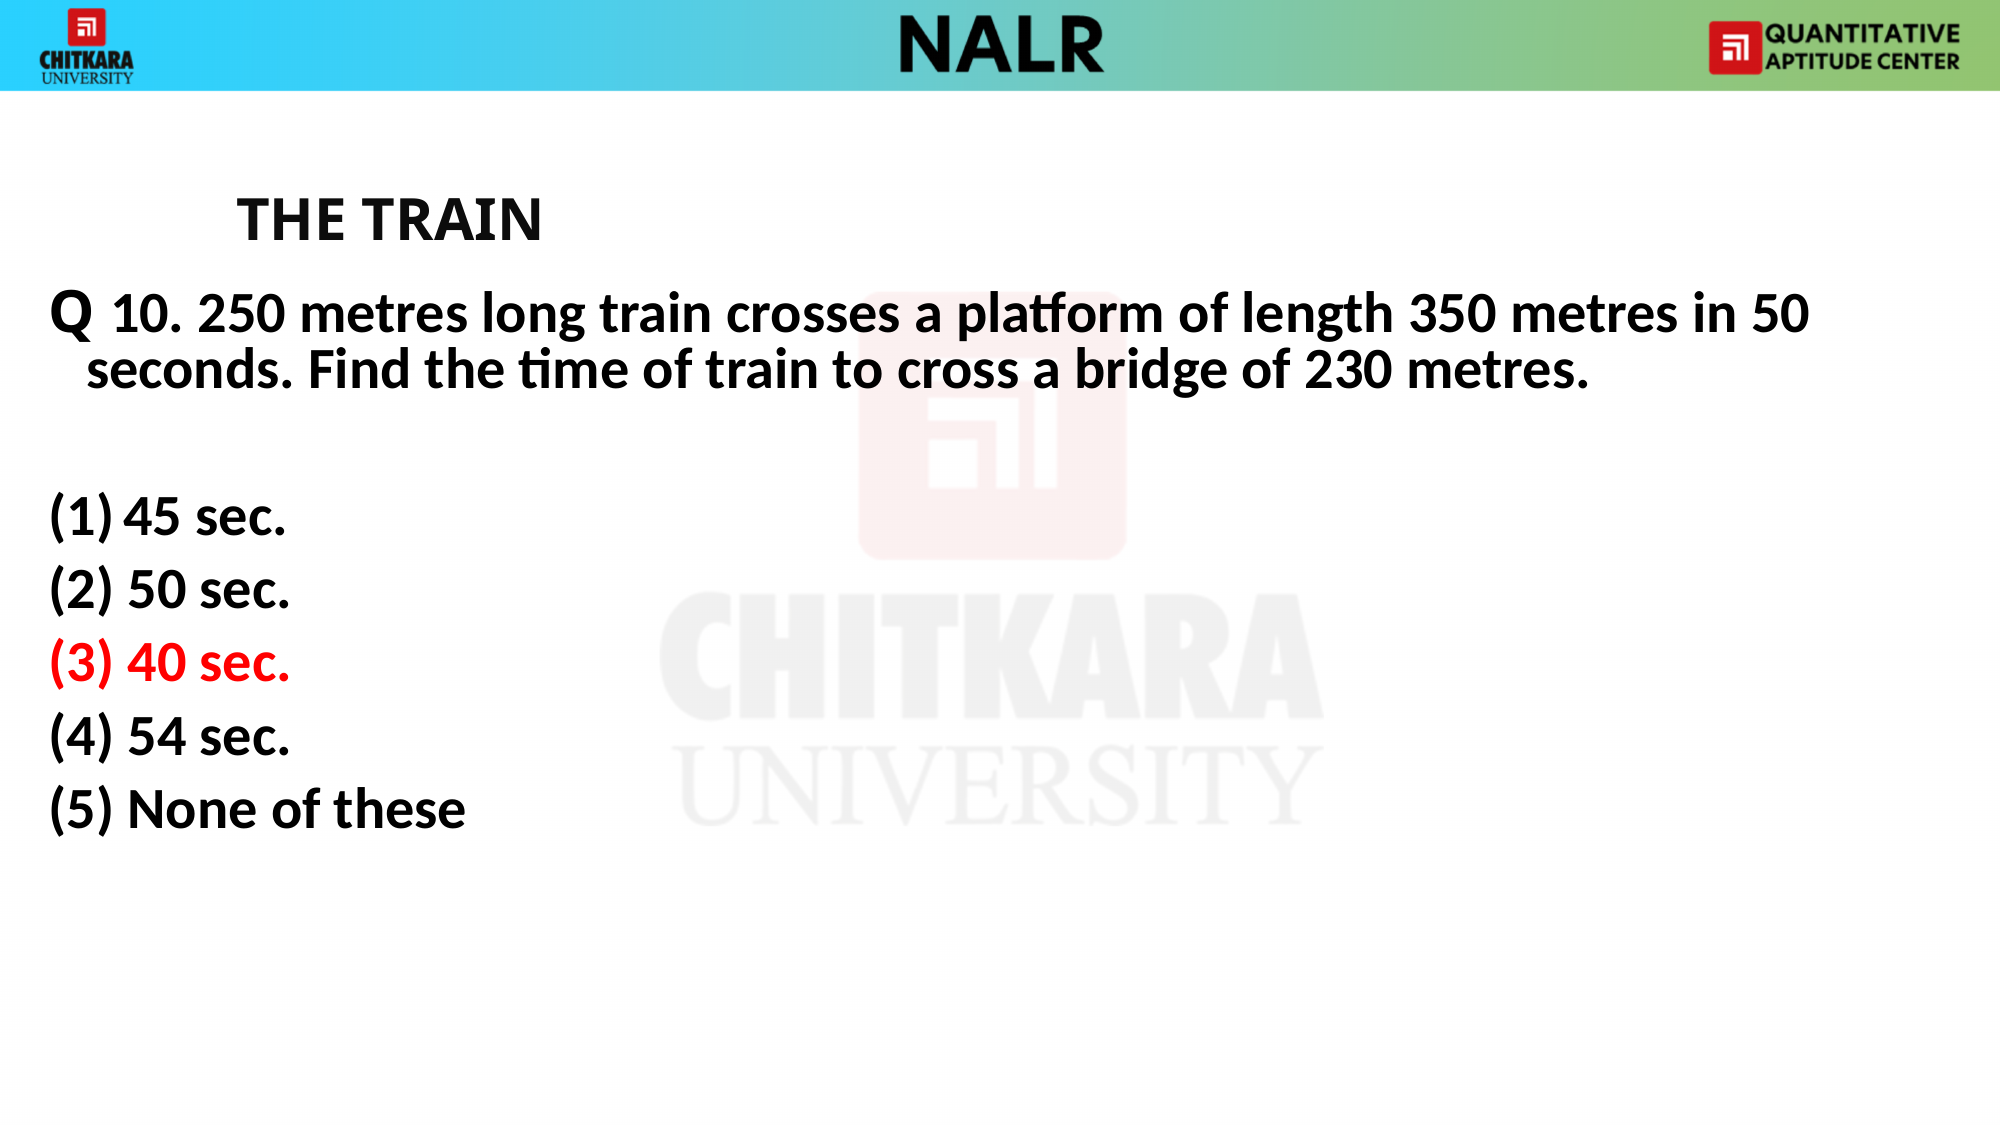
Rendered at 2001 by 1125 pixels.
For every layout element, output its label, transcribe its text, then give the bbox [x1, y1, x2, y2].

title [41, 31, 1959, 142]
picture [0, 0, 2000, 1125]
list THE TRAIN Q 10. 250 metres long train crosses a platform of length 350 metres in 50 seconds. Find the time of train to cross a bridge of 230 metres. 45 sec. (2) 50 sec. (3) 40 sec. (4) 54 sec. (5) None of these [33, 175, 1959, 1053]
